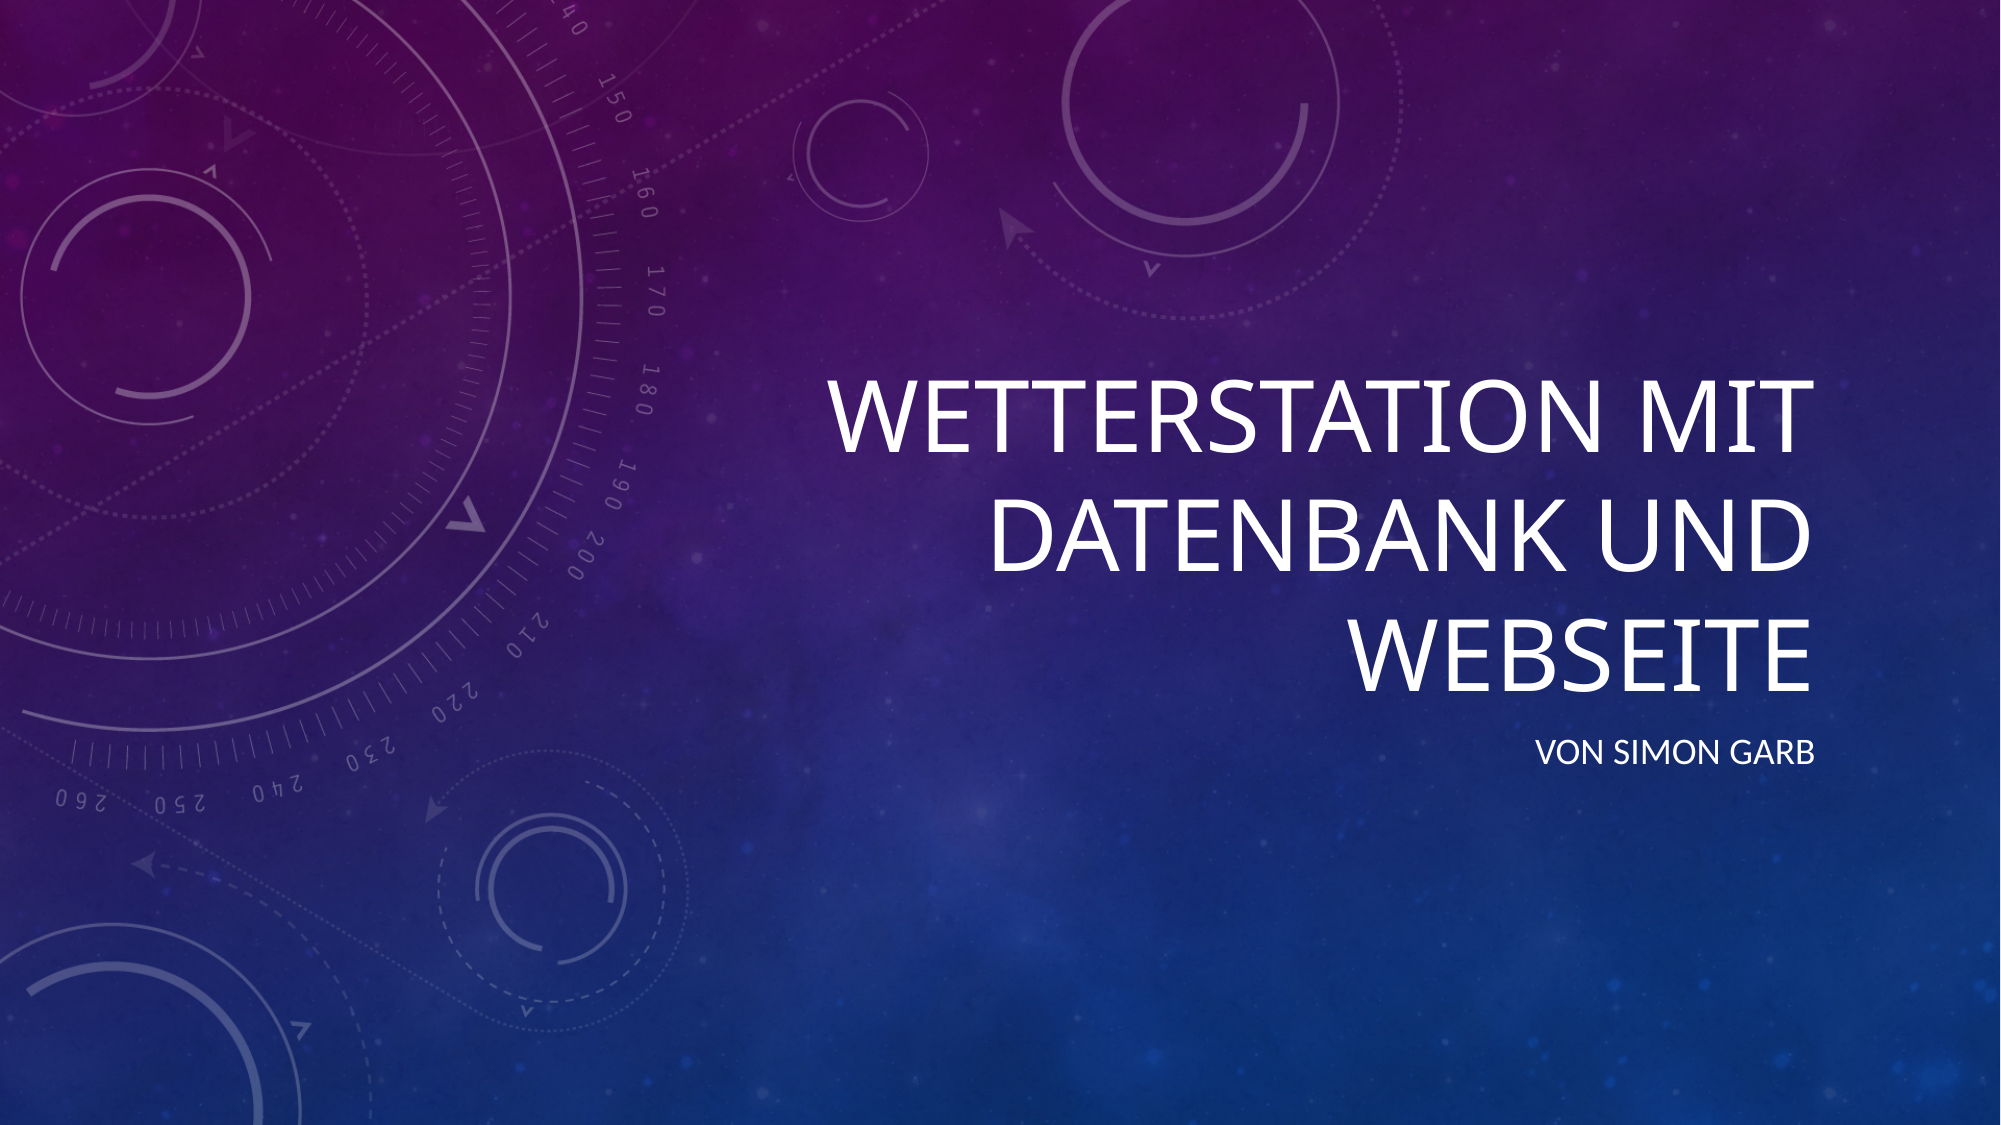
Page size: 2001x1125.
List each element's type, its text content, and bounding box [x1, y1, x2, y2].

title Wetterstation mit datenbank und webseite [650, 322, 1831, 719]
subtitle Von Simon Garb [650, 719, 1831, 950]
picture [0, 0, 2001, 1125]
